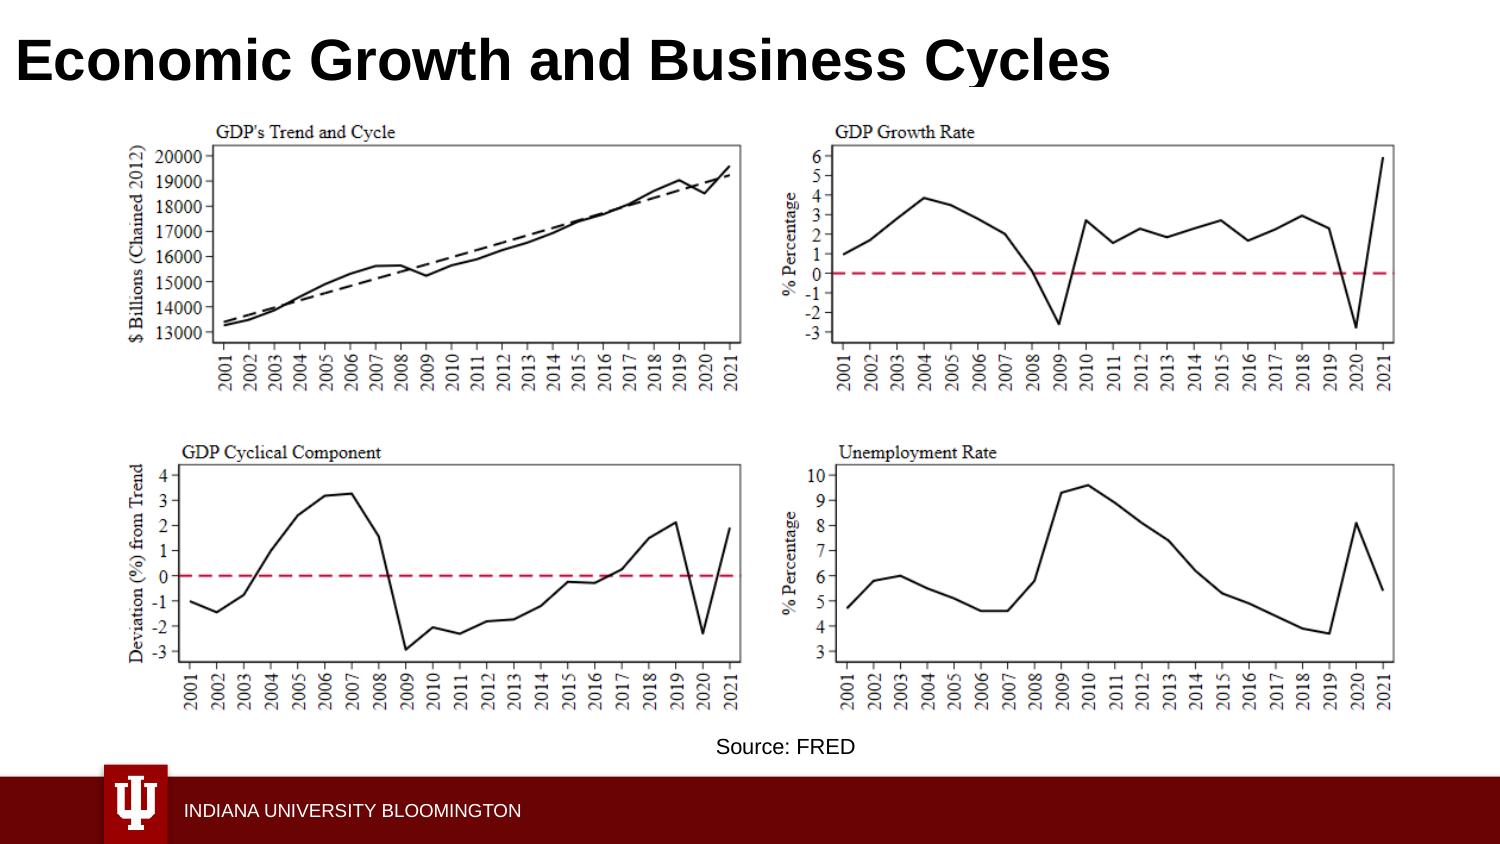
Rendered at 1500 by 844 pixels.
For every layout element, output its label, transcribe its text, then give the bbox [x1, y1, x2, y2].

picture [90, 87, 1427, 757]
title Economic Growth and Business Cycles [0, 0, 1500, 115]
